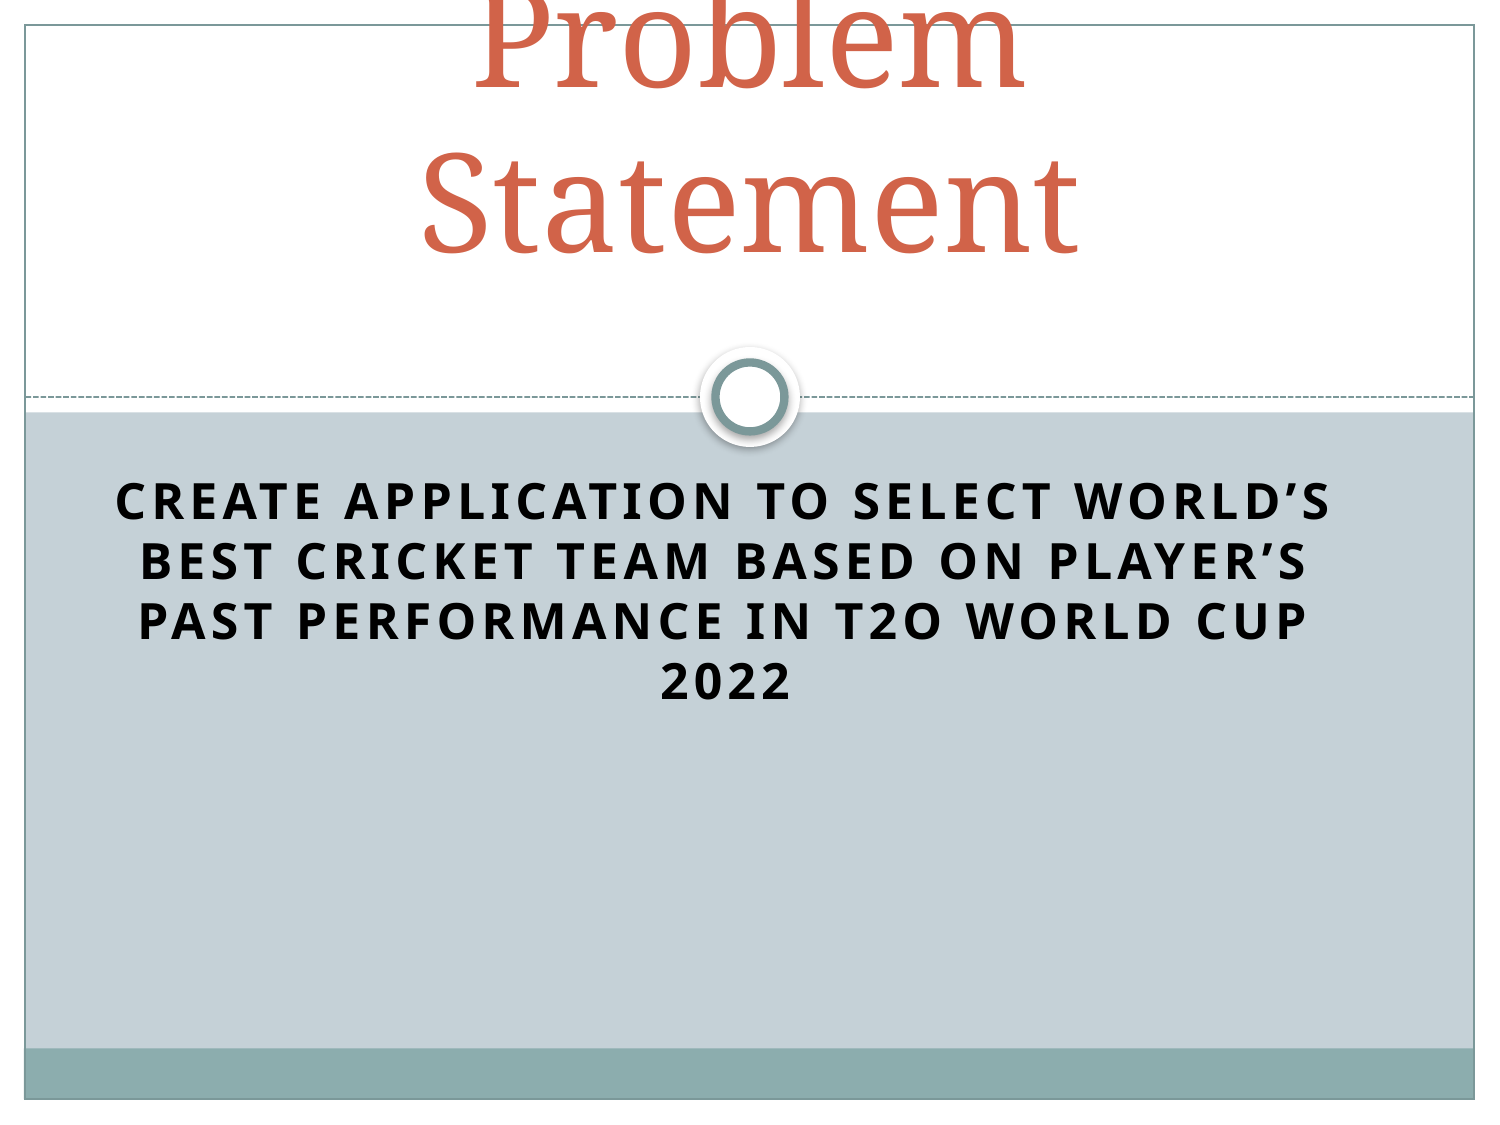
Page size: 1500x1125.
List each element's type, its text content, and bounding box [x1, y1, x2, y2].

title Problem Statement [112, 137, 1388, 288]
subtitle Create application to select world’s best cricket team based on player’s past performance in T2o world cup 2022 [87, 462, 1363, 913]
